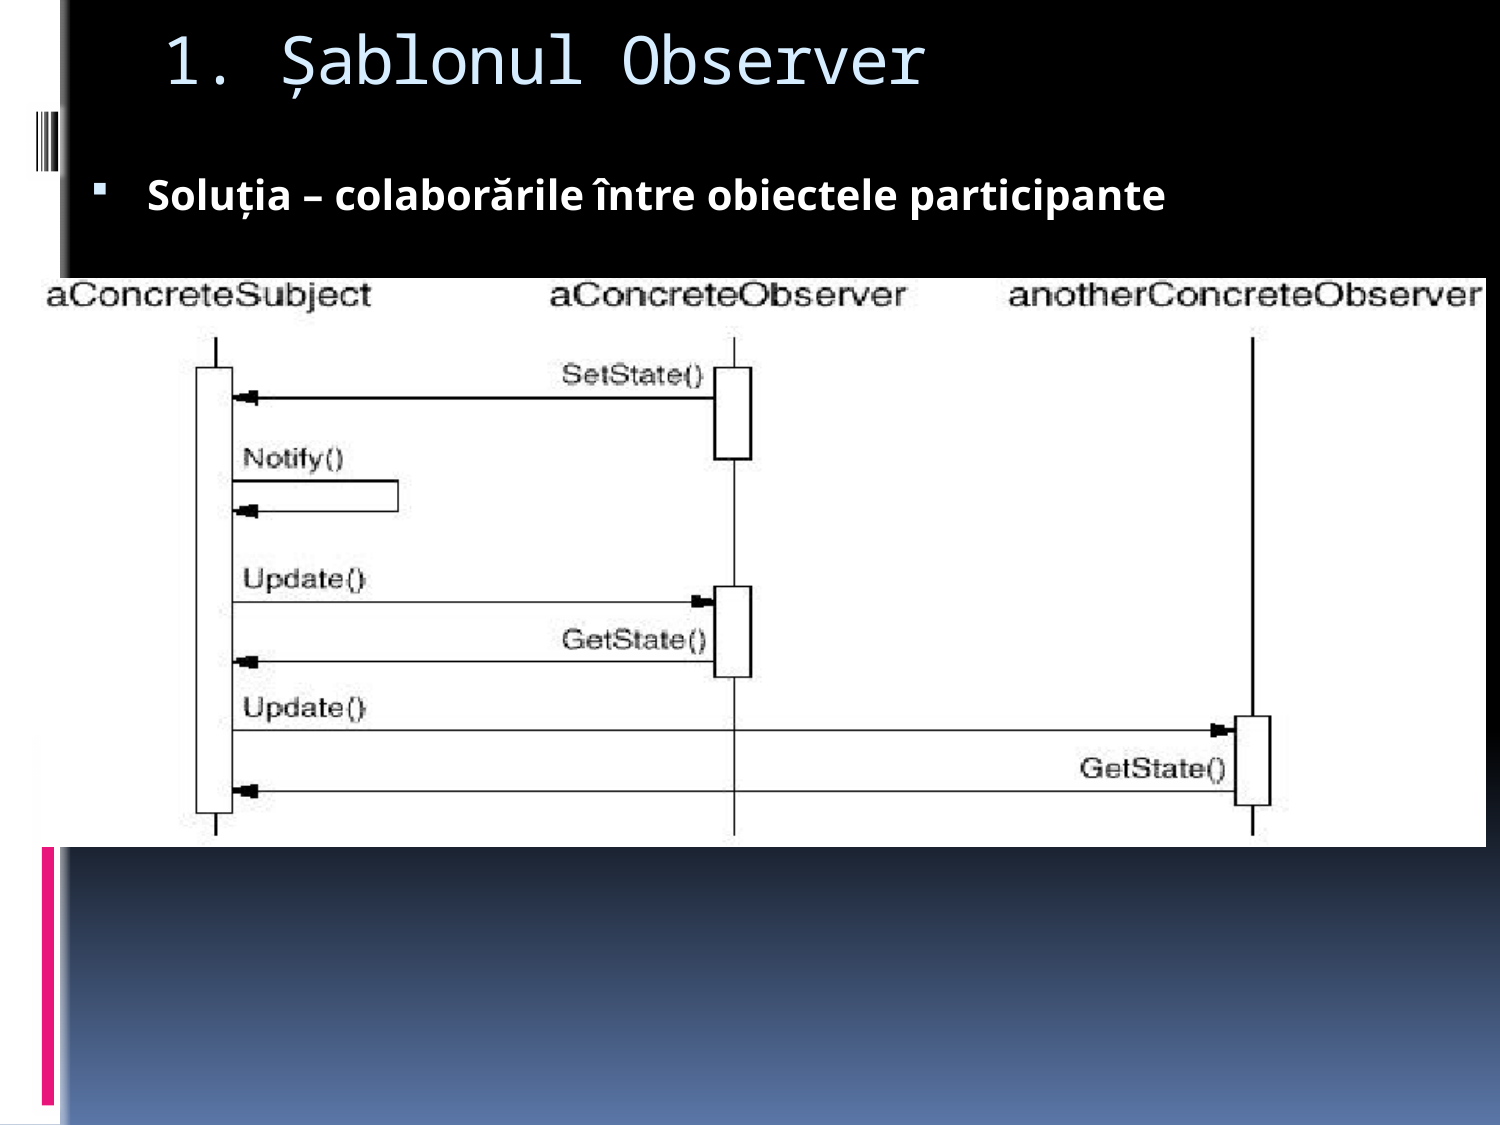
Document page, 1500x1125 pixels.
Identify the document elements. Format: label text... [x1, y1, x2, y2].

list Soluţia – colaborările între obiectele participante [64, 149, 1471, 244]
picture [40, 277, 1486, 848]
title 1. Şablonul Observer [147, 10, 1043, 114]
